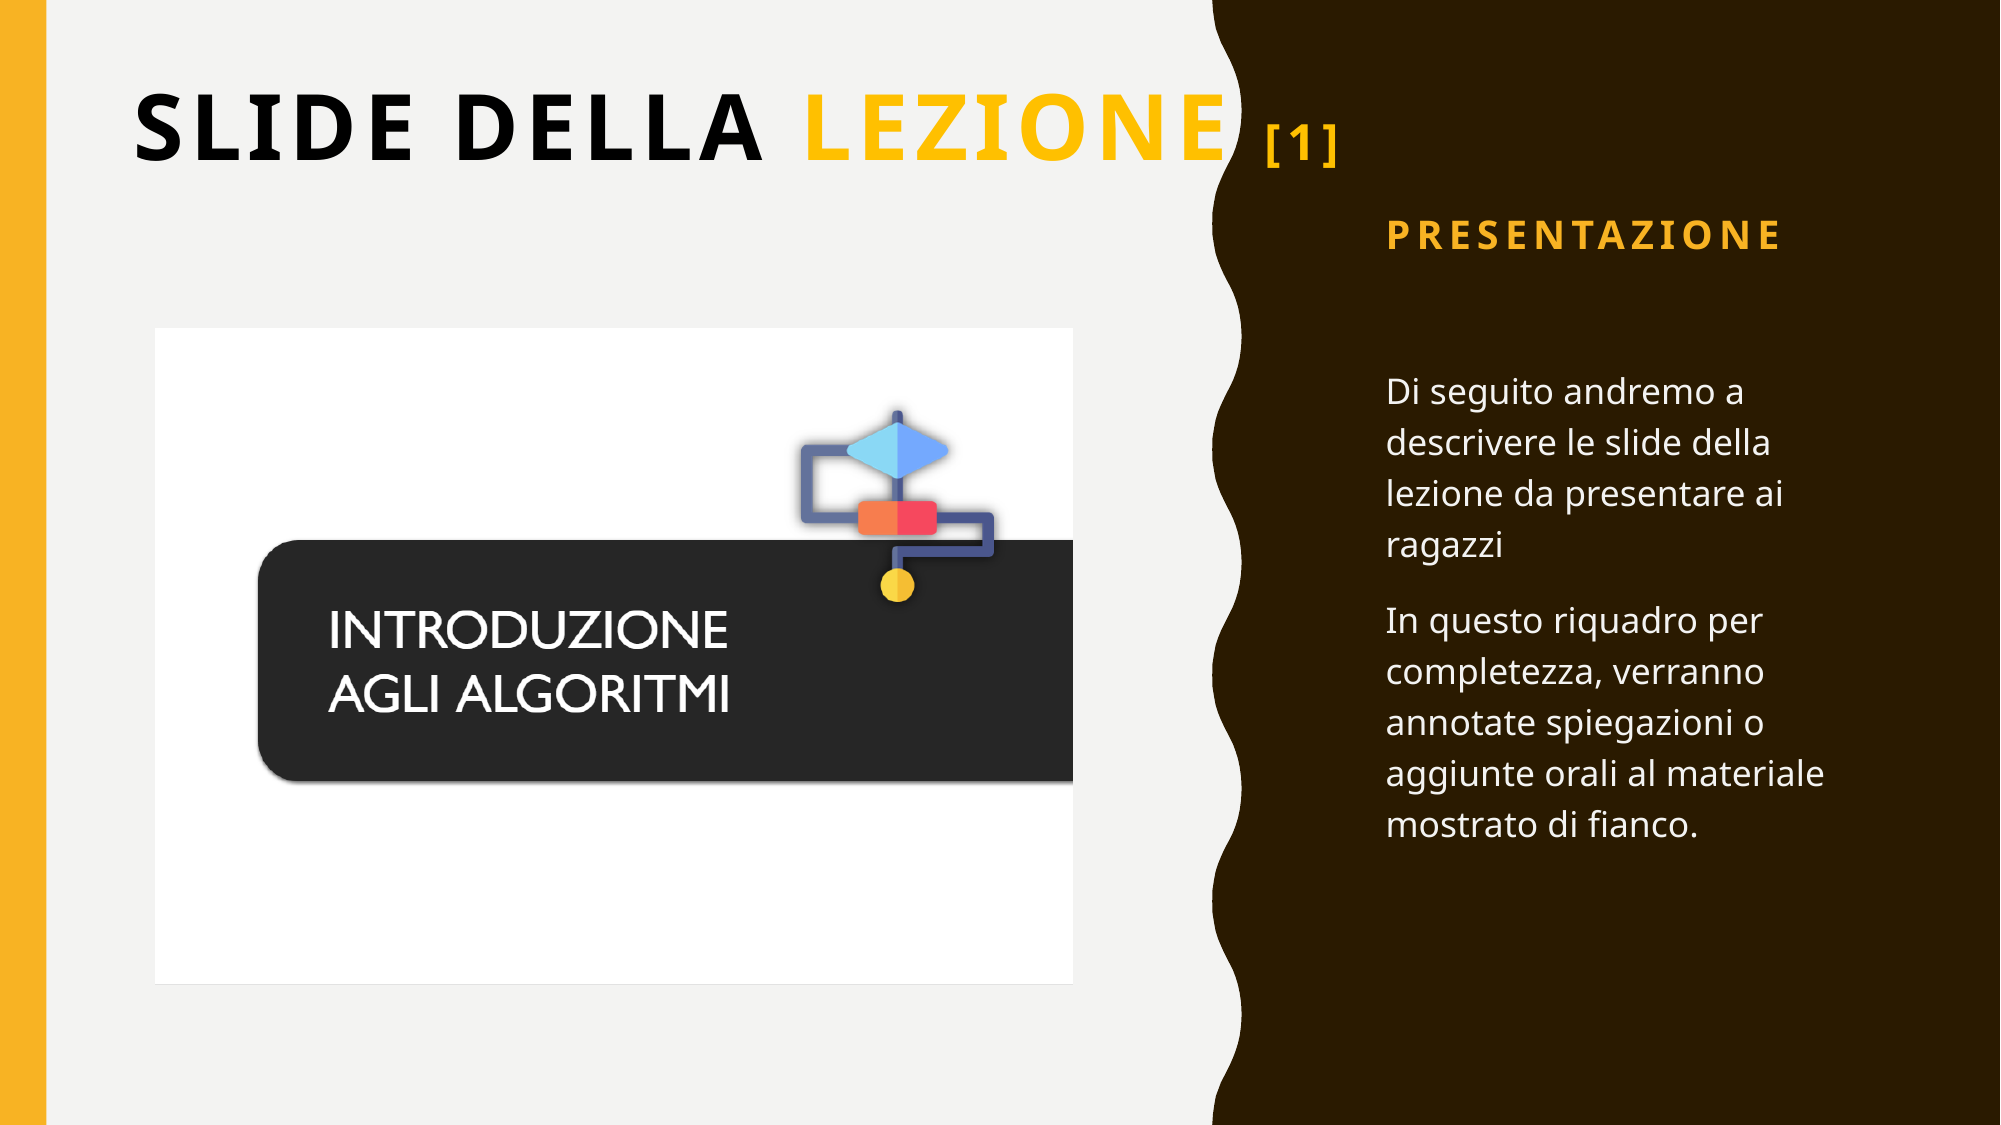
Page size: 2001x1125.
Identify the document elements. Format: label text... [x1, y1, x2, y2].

list Di seguito andremo a descrivere le slide della lezione da presentare ai ragazzi In questo riquadro per completezza, verranno annotate spiegazioni o aggiunte orali al materiale mostrato di fianco. [1370, 285, 1878, 969]
picture [155, 328, 1073, 985]
title Presentazione [1370, 69, 1878, 266]
text_box Slide della lezione [1] [118, 62, 1424, 187]
